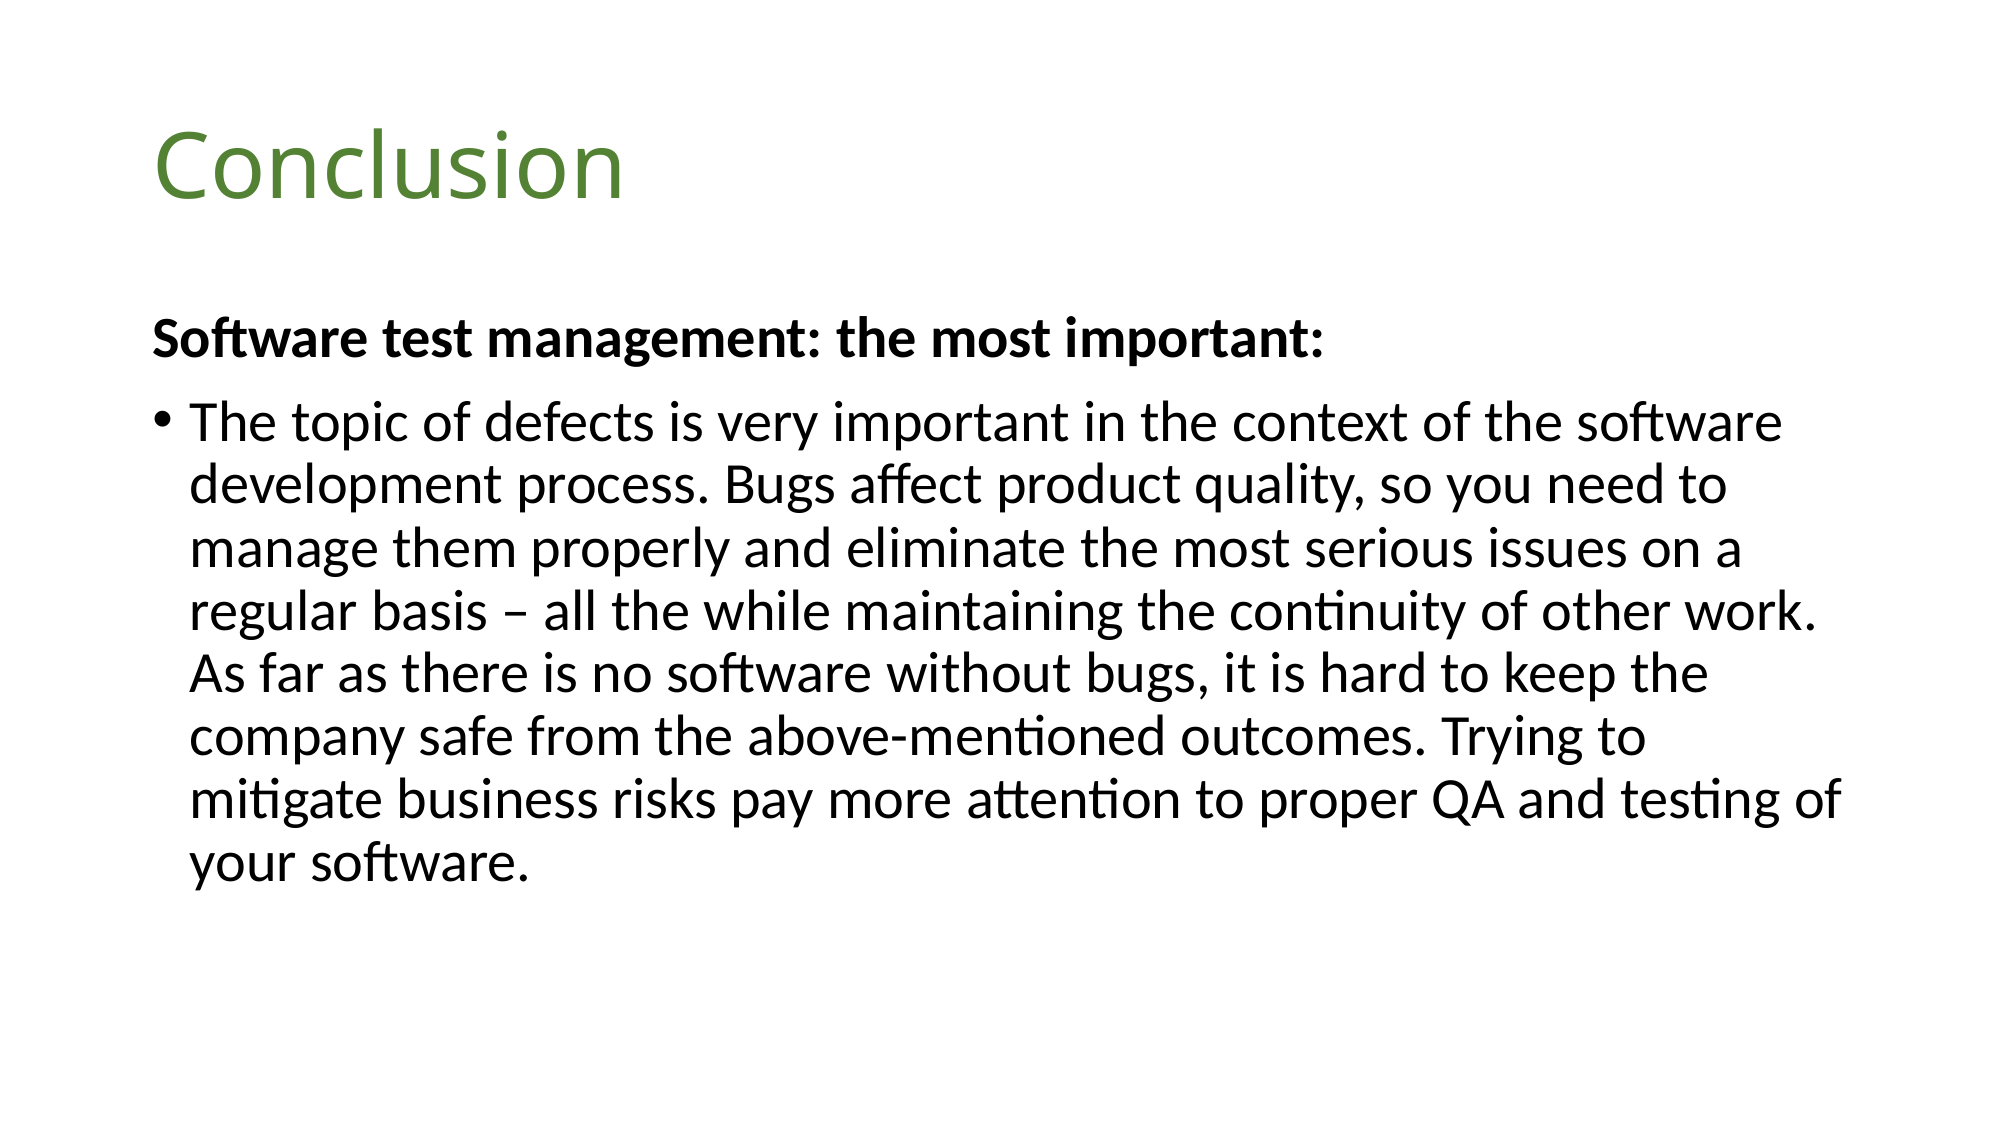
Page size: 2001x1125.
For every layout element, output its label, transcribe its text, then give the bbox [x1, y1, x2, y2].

list Software test management: the most important: The topic of defects is very important in the context of the software development process. Bugs affect product quality, so you need to manage them properly and eliminate the most serious issues on a regular basis – all the while maintaining the continuity of other work. As far as there is no software without bugs, it is hard to keep the company safe from the above-mentioned outcomes. Trying to mitigate business risks pay more attention to proper QA and testing of your software. [137, 299, 1863, 1014]
title Conclusion [137, 59, 1863, 278]
